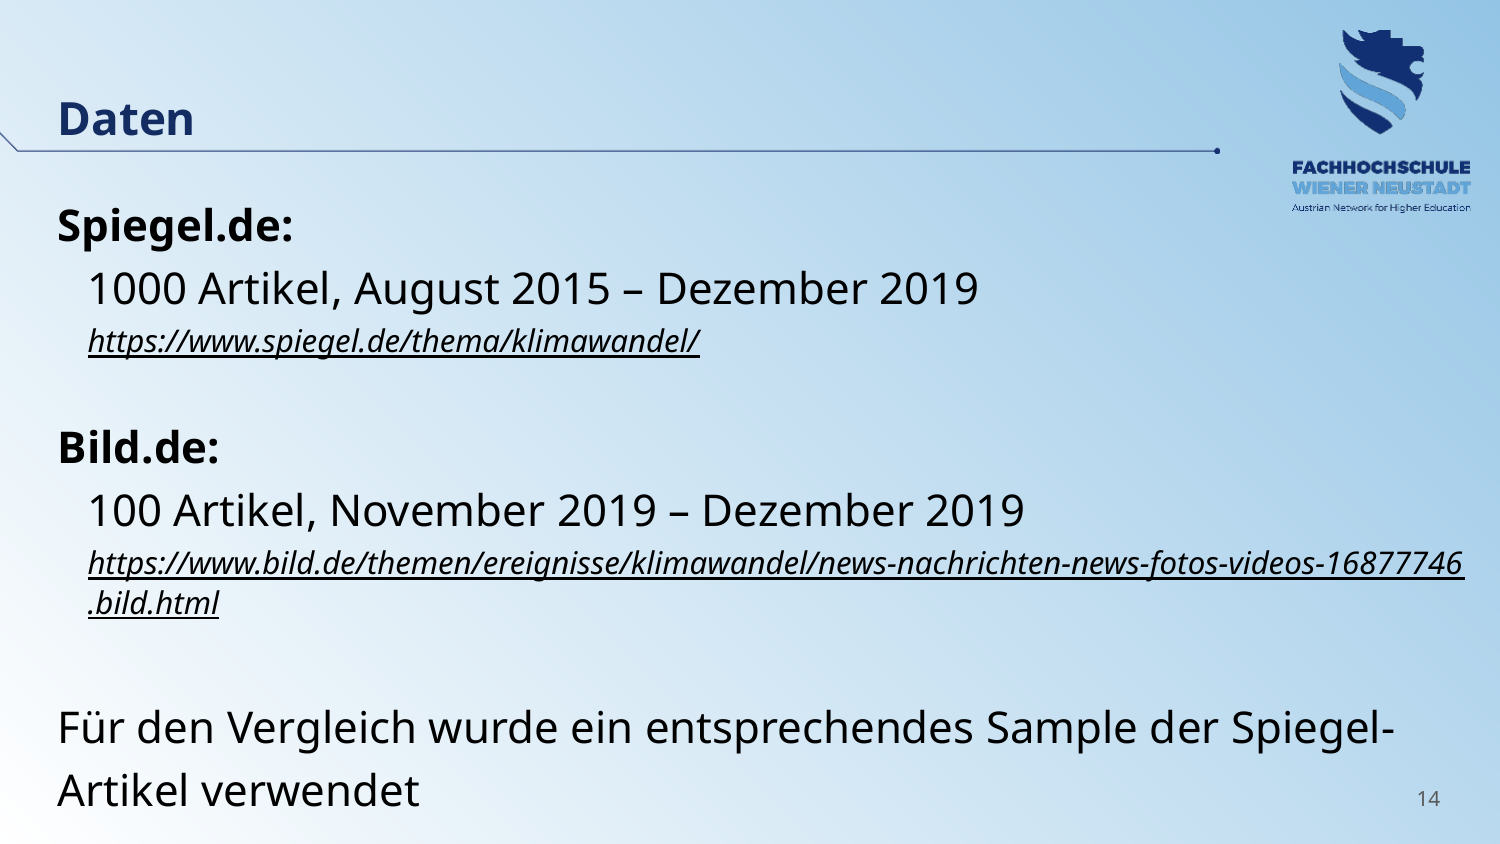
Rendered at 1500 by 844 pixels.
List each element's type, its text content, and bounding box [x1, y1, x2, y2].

picture [0, 79, 1220, 154]
picture [1292, 30, 1471, 186]
list Spiegel.de: 1000 Artikel, August 2015 – Dezember 2019 https://www.spiegel.de/thema/klimawandel/ Bild.de: 100 Artikel, November 2019 – Dezember 2019 https://www.bild.de/themen/ereignisse/klimawandel/news-nachrichten-news-fotos-videos-16877746.bild.html Für den Vergleich wurde ein entsprechendes Sample der Spiegel-Artikel verwendet [57, 186, 1471, 761]
list Daten [57, 95, 1222, 137]
